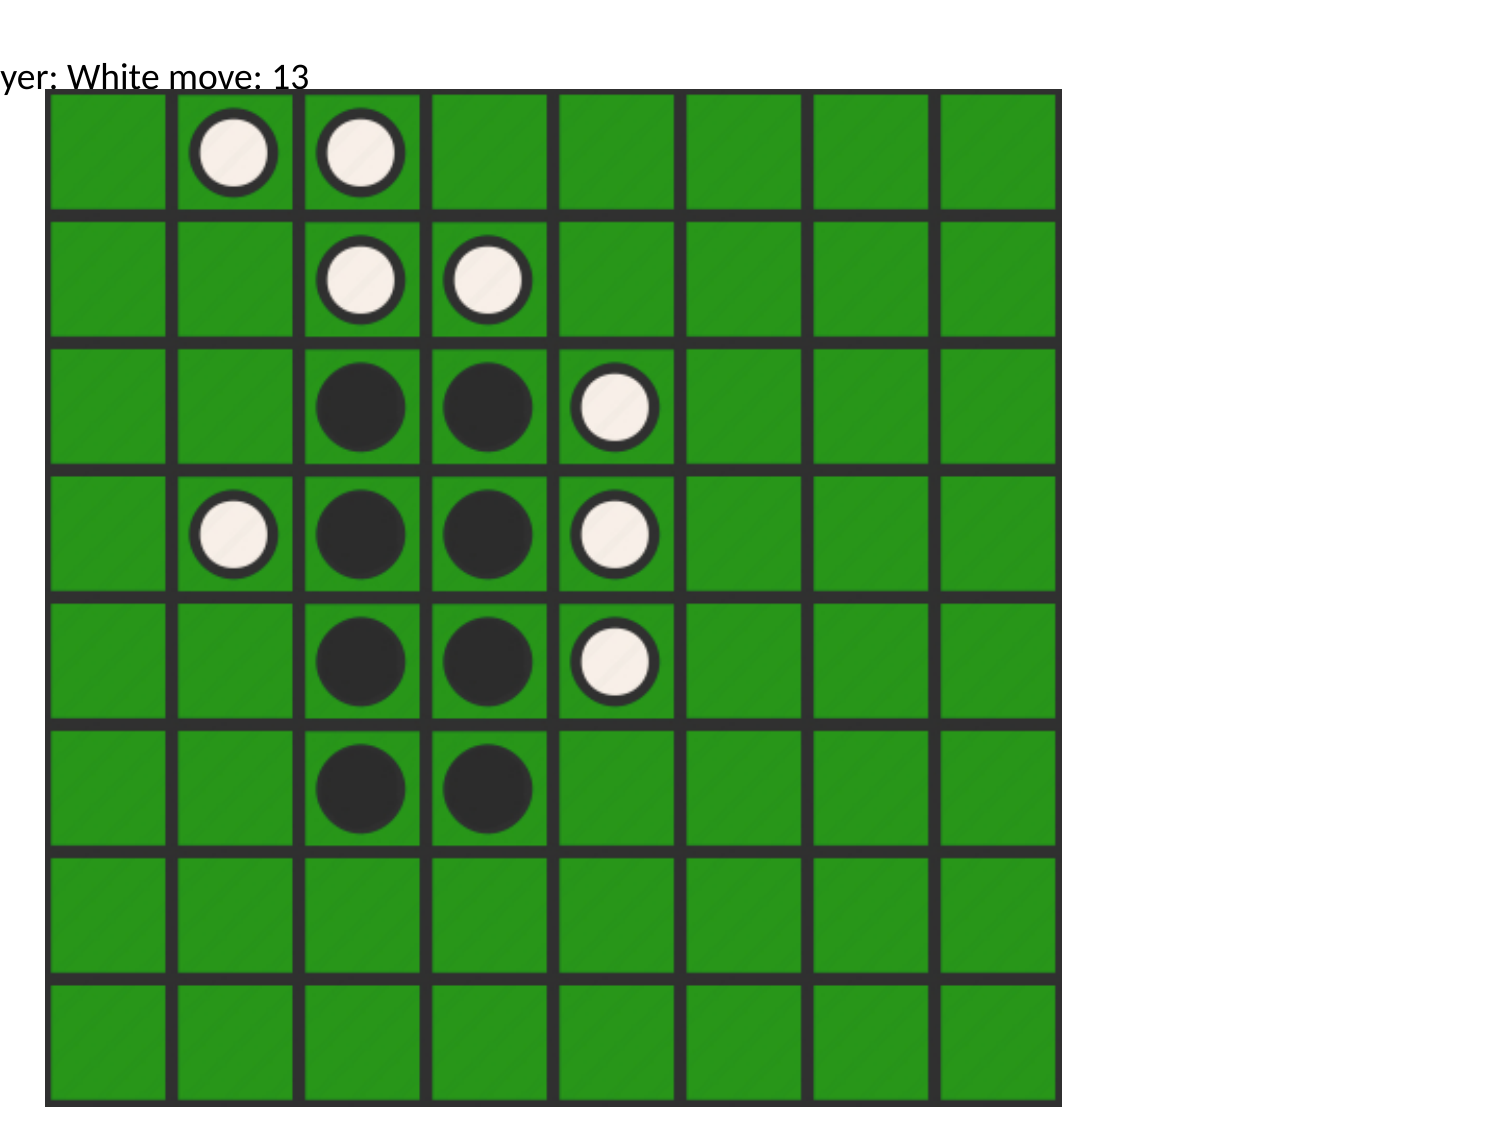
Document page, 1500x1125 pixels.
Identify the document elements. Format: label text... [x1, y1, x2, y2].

picture [44, 89, 1062, 1107]
text_box turn: 12 player: White move: 13 [0, 44, 325, 105]
